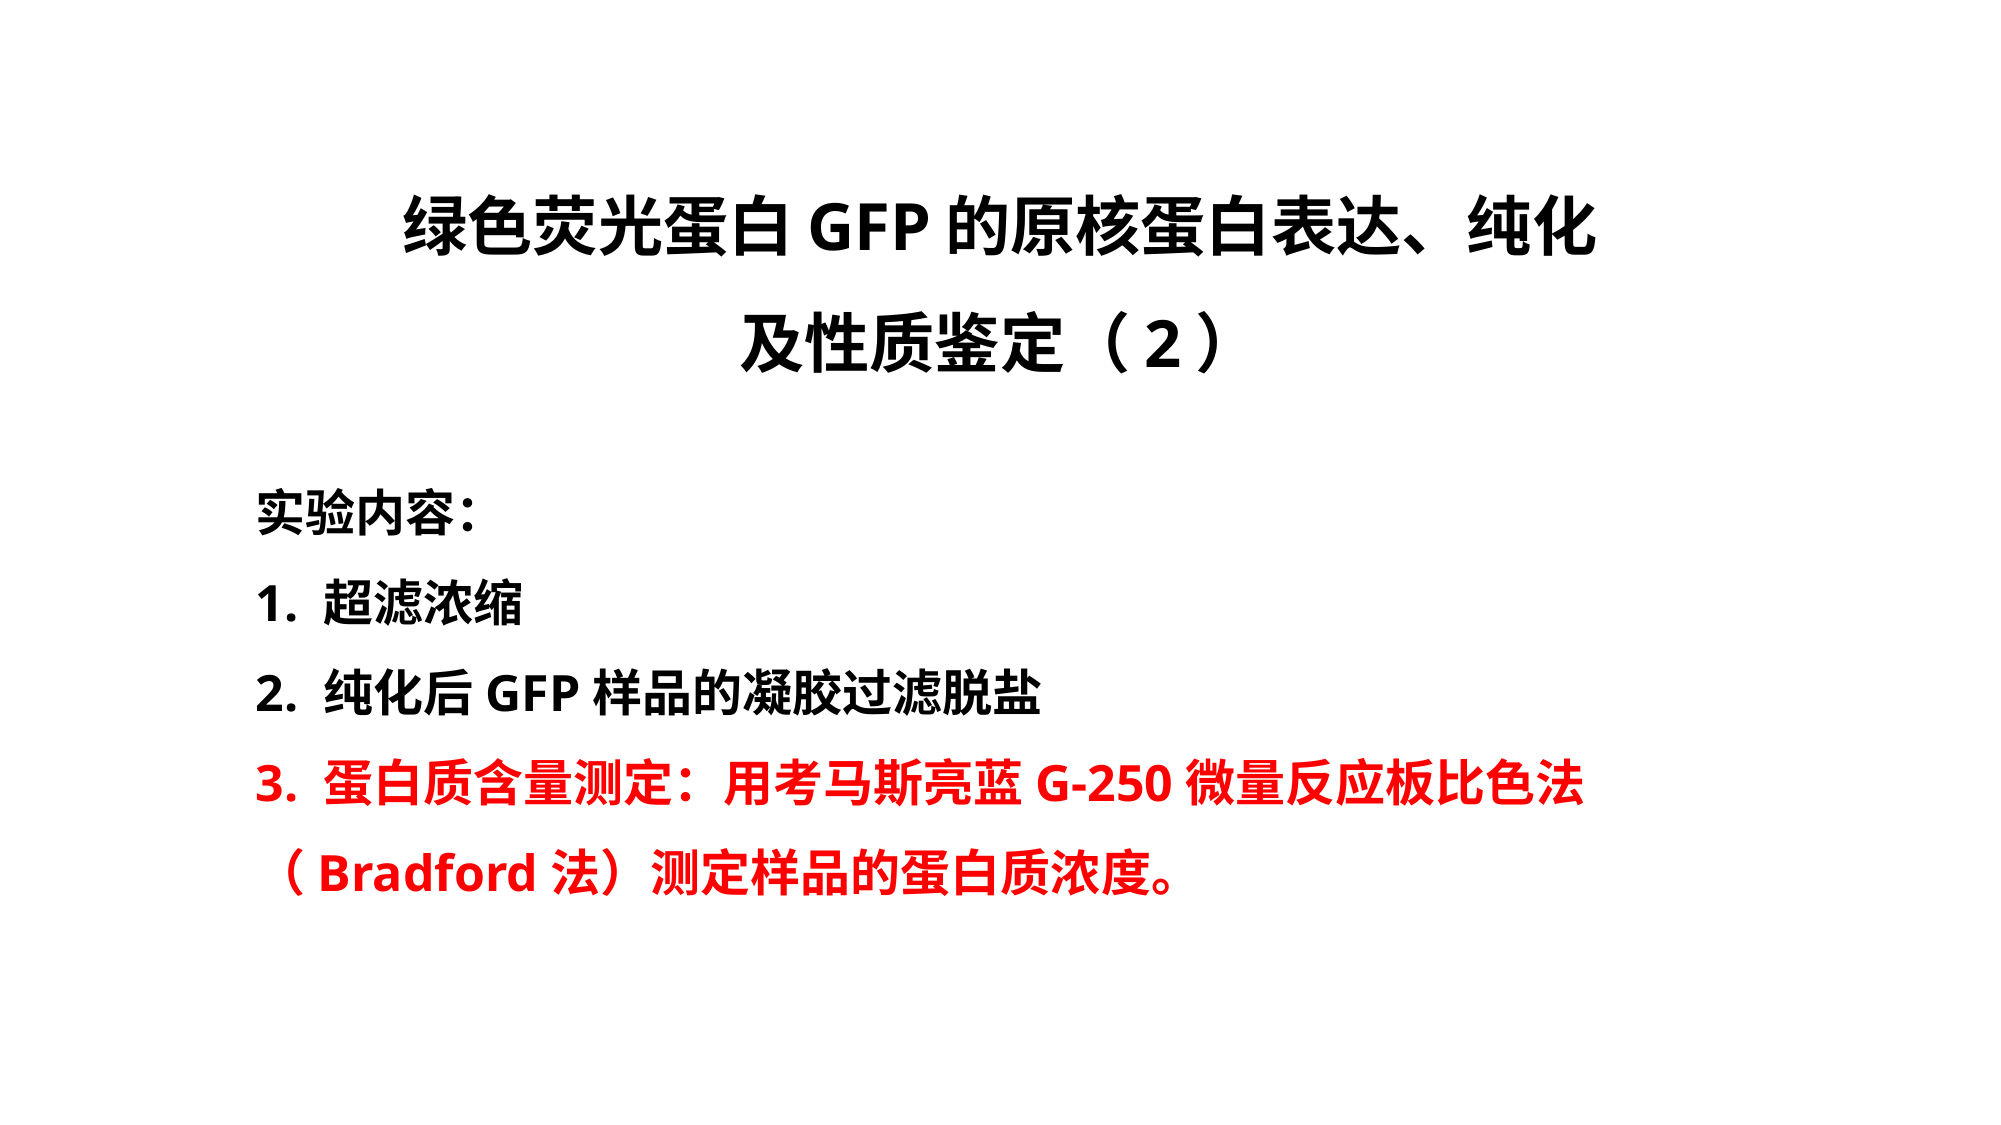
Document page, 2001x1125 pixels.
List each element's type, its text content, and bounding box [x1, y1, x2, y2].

title 绿色荧光蛋白GFP的原核蛋白表达、纯化 及性质鉴定（2） [249, 137, 1751, 390]
subtitle 实验内容： 1. 超滤浓缩 2. 纯化后GFP样品的凝胶过滤脱盐 3. 蛋白质含量测定：用考马斯亮蓝G-250微量反应板比色法（Bradford法）测定样品的蛋白质浓度。 [240, 444, 1760, 1047]
